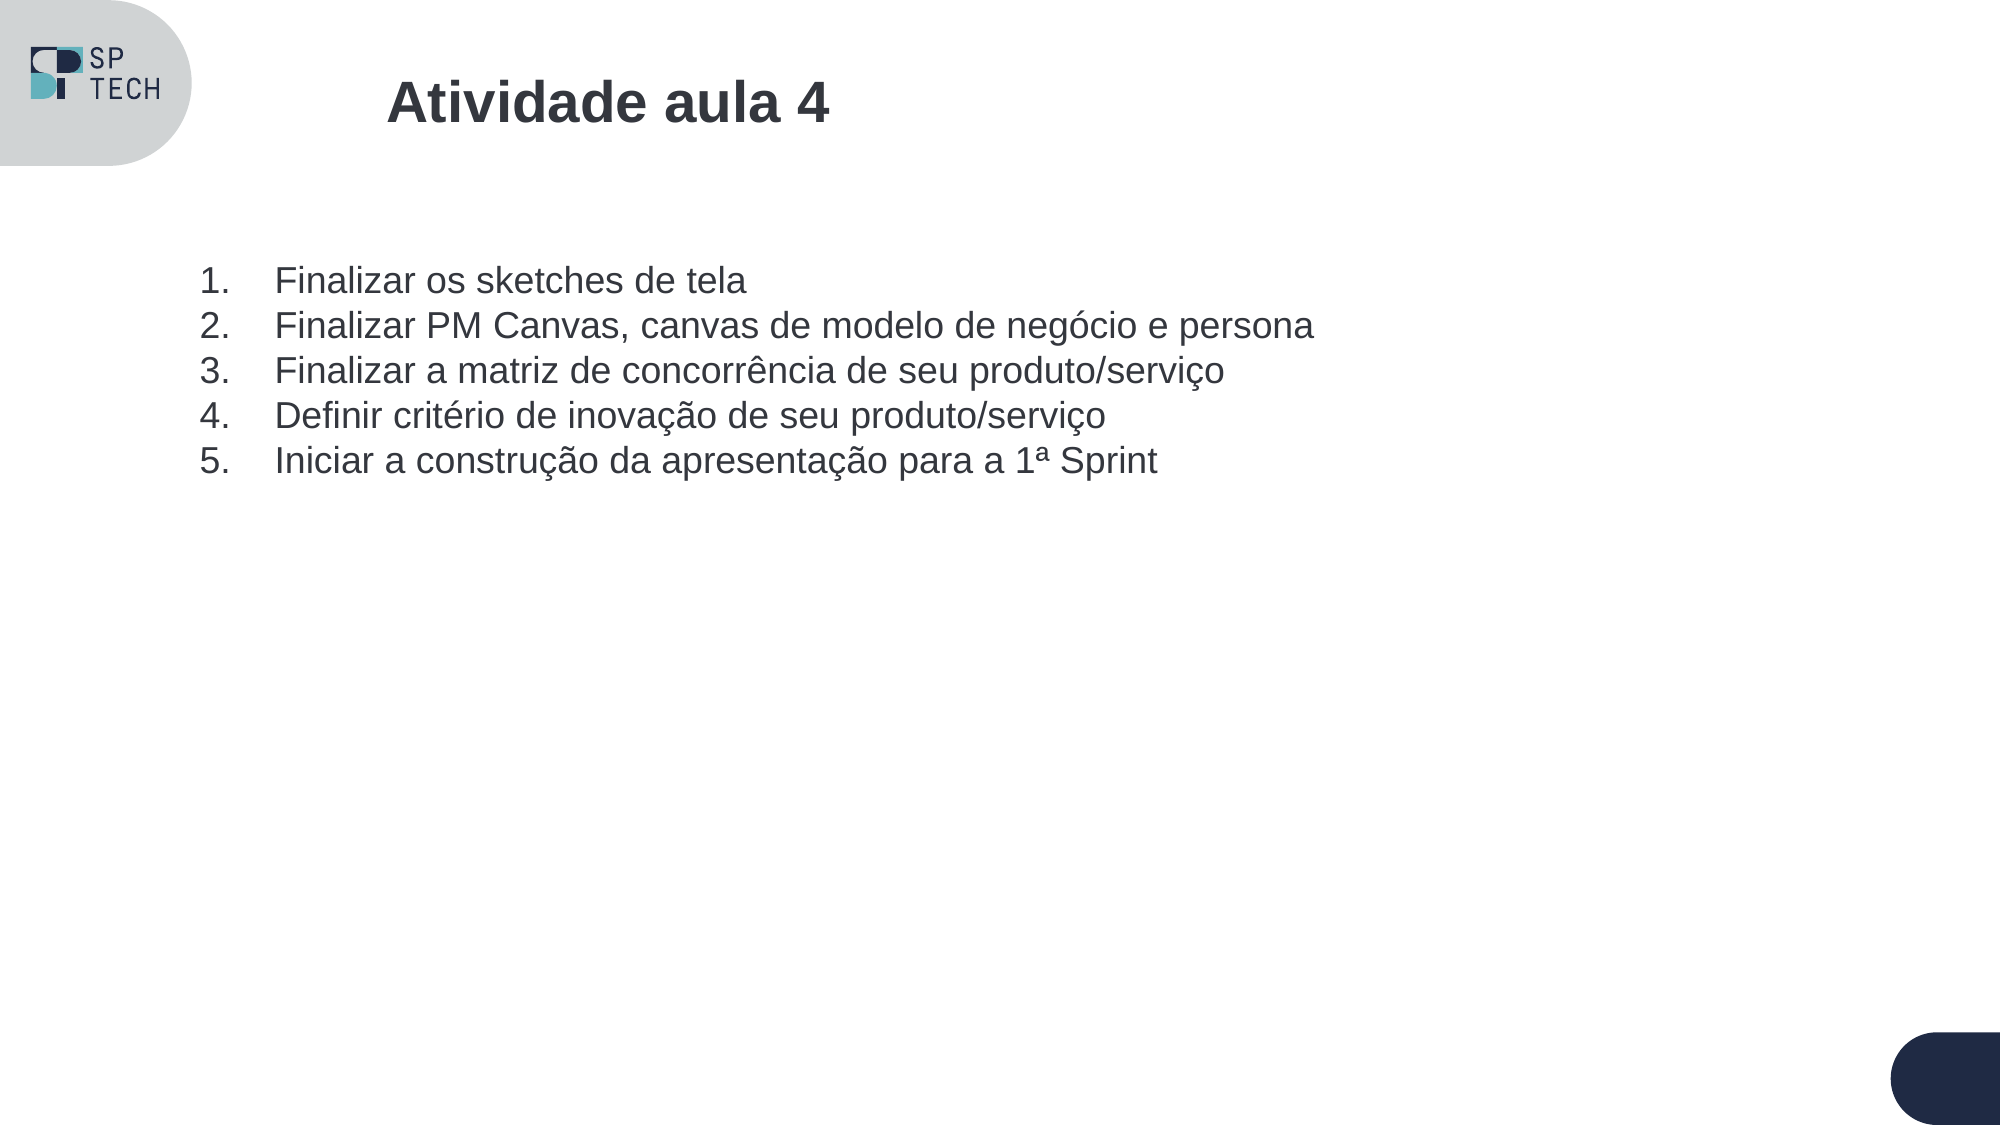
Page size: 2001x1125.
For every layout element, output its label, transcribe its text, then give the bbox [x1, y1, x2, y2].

text_box Atividade aula 4 [371, 56, 1555, 142]
text_box Finalizar os sketches de tela Finalizar PM Canvas, canvas de modelo de negócio e persona Finalizar a matriz de concorrência de seu produto/serviço Definir critério de inovação de seu produto/serviço Iniciar a construção da apresentação para a 1ª Sprint [184, 248, 1931, 594]
